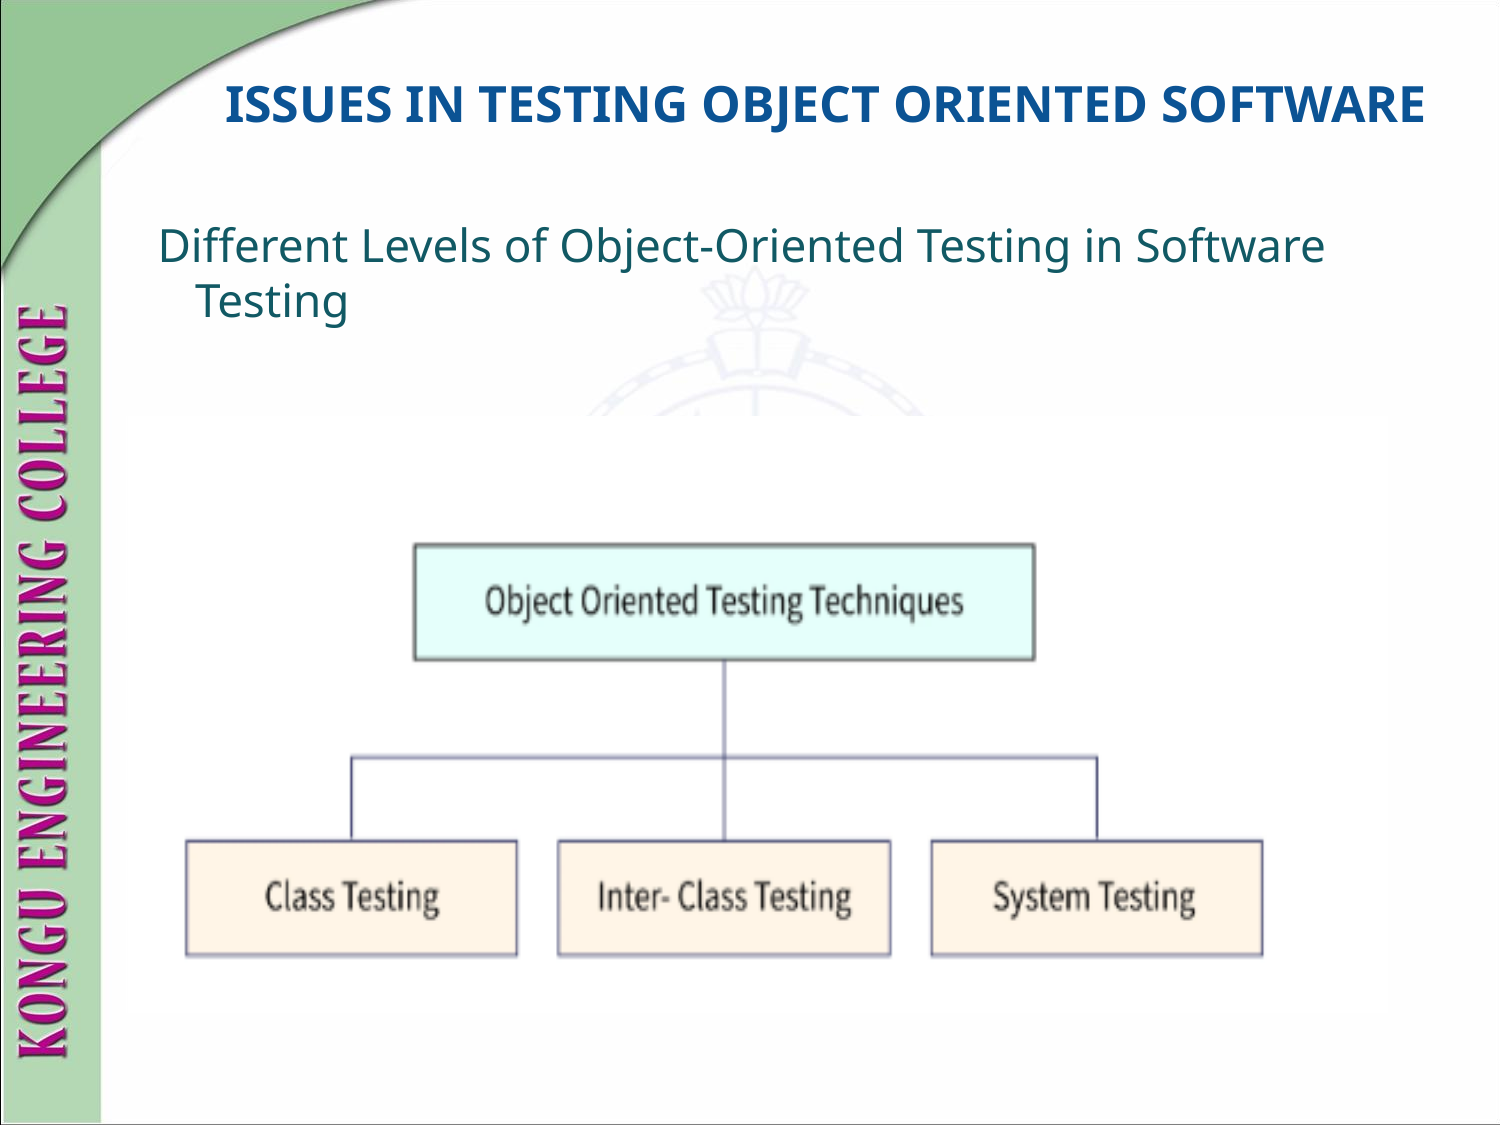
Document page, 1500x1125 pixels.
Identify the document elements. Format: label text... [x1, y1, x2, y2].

list Different Levels of Object-Oriented Testing in Software Testing [112, 209, 1388, 458]
title ISSUES IN TESTING OBJECT ORIENTED SOFTWARE [225, 25, 1500, 133]
picture [0, 0, 1500, 1125]
